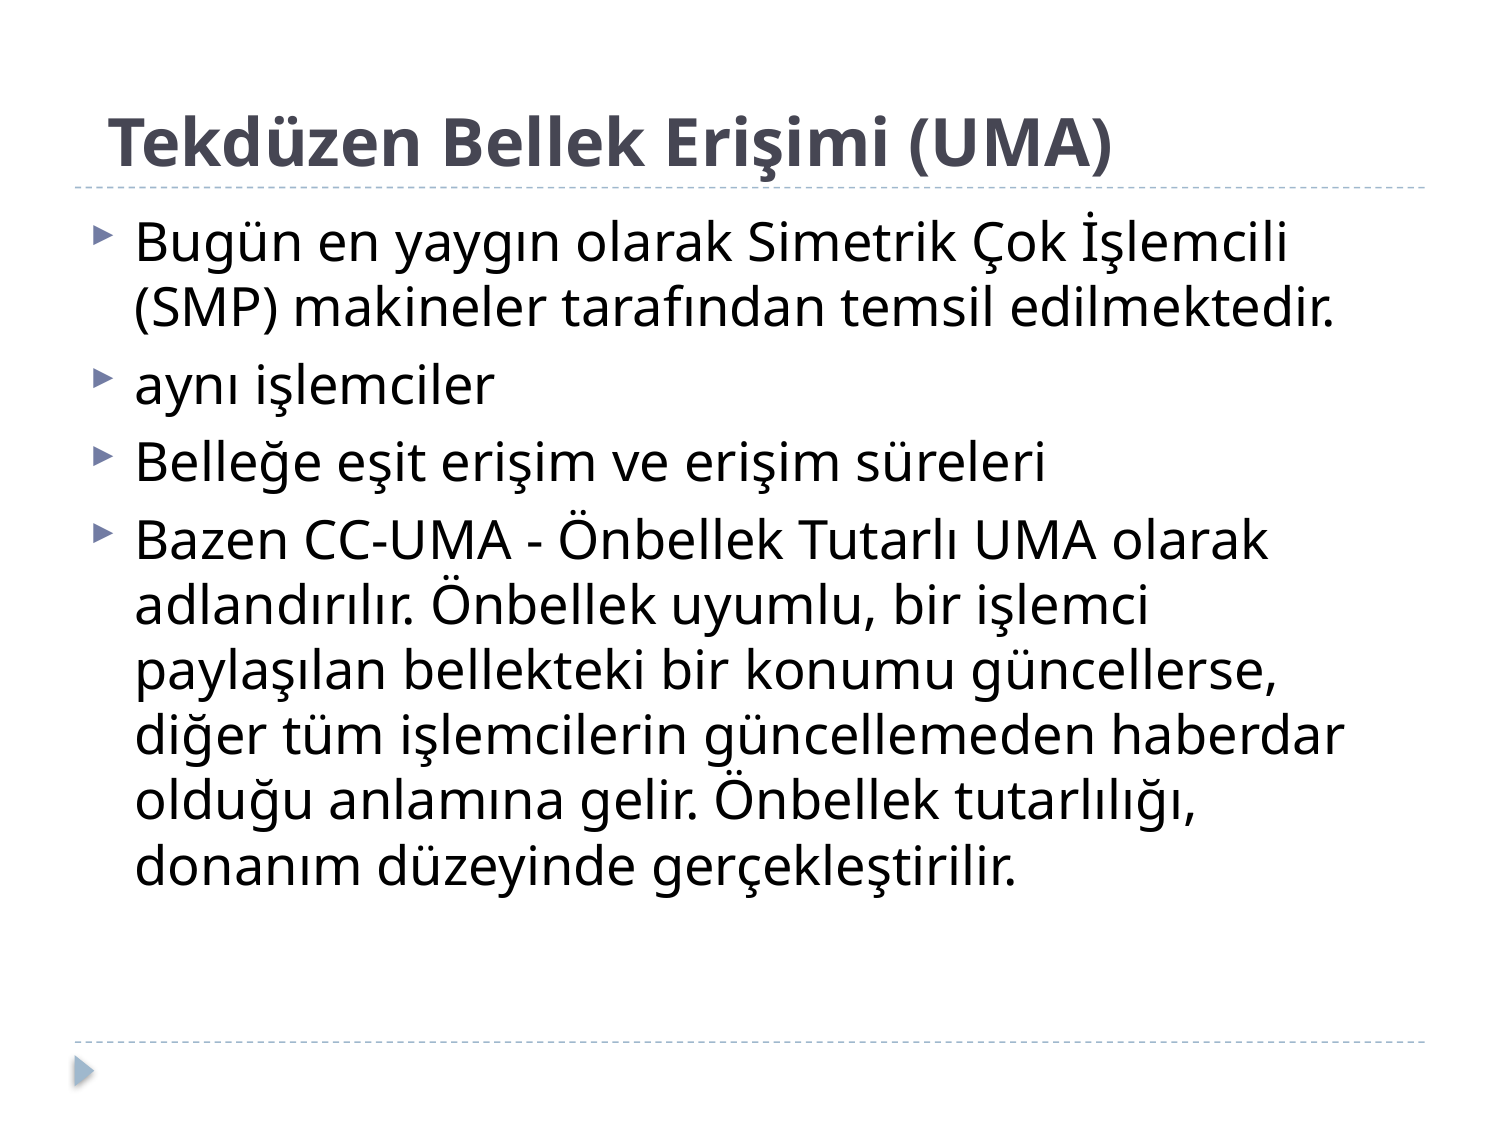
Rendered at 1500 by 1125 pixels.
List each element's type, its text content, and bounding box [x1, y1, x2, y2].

list Bugün en yaygın olarak Simetrik Çok İşlemcili (SMP) makineler tarafından temsil edilmektedir. aynı işlemciler Belleğe eşit erişim ve erişim süreleri Bazen CC-UMA - Önbellek Tutarlı UMA olarak adlandırılır. Önbellek uyumlu, bir işlemci paylaşılan bellekteki bir konumu güncellerse, diğer tüm işlemcilerin güncellemeden haberdar olduğu anlamına gelir. Önbellek tutarlılığı, donanım düzeyinde gerçekleştirilir. [75, 200, 1425, 1010]
title Tekdüzen Bellek Erişimi (UMA) [75, 24, 1425, 188]
